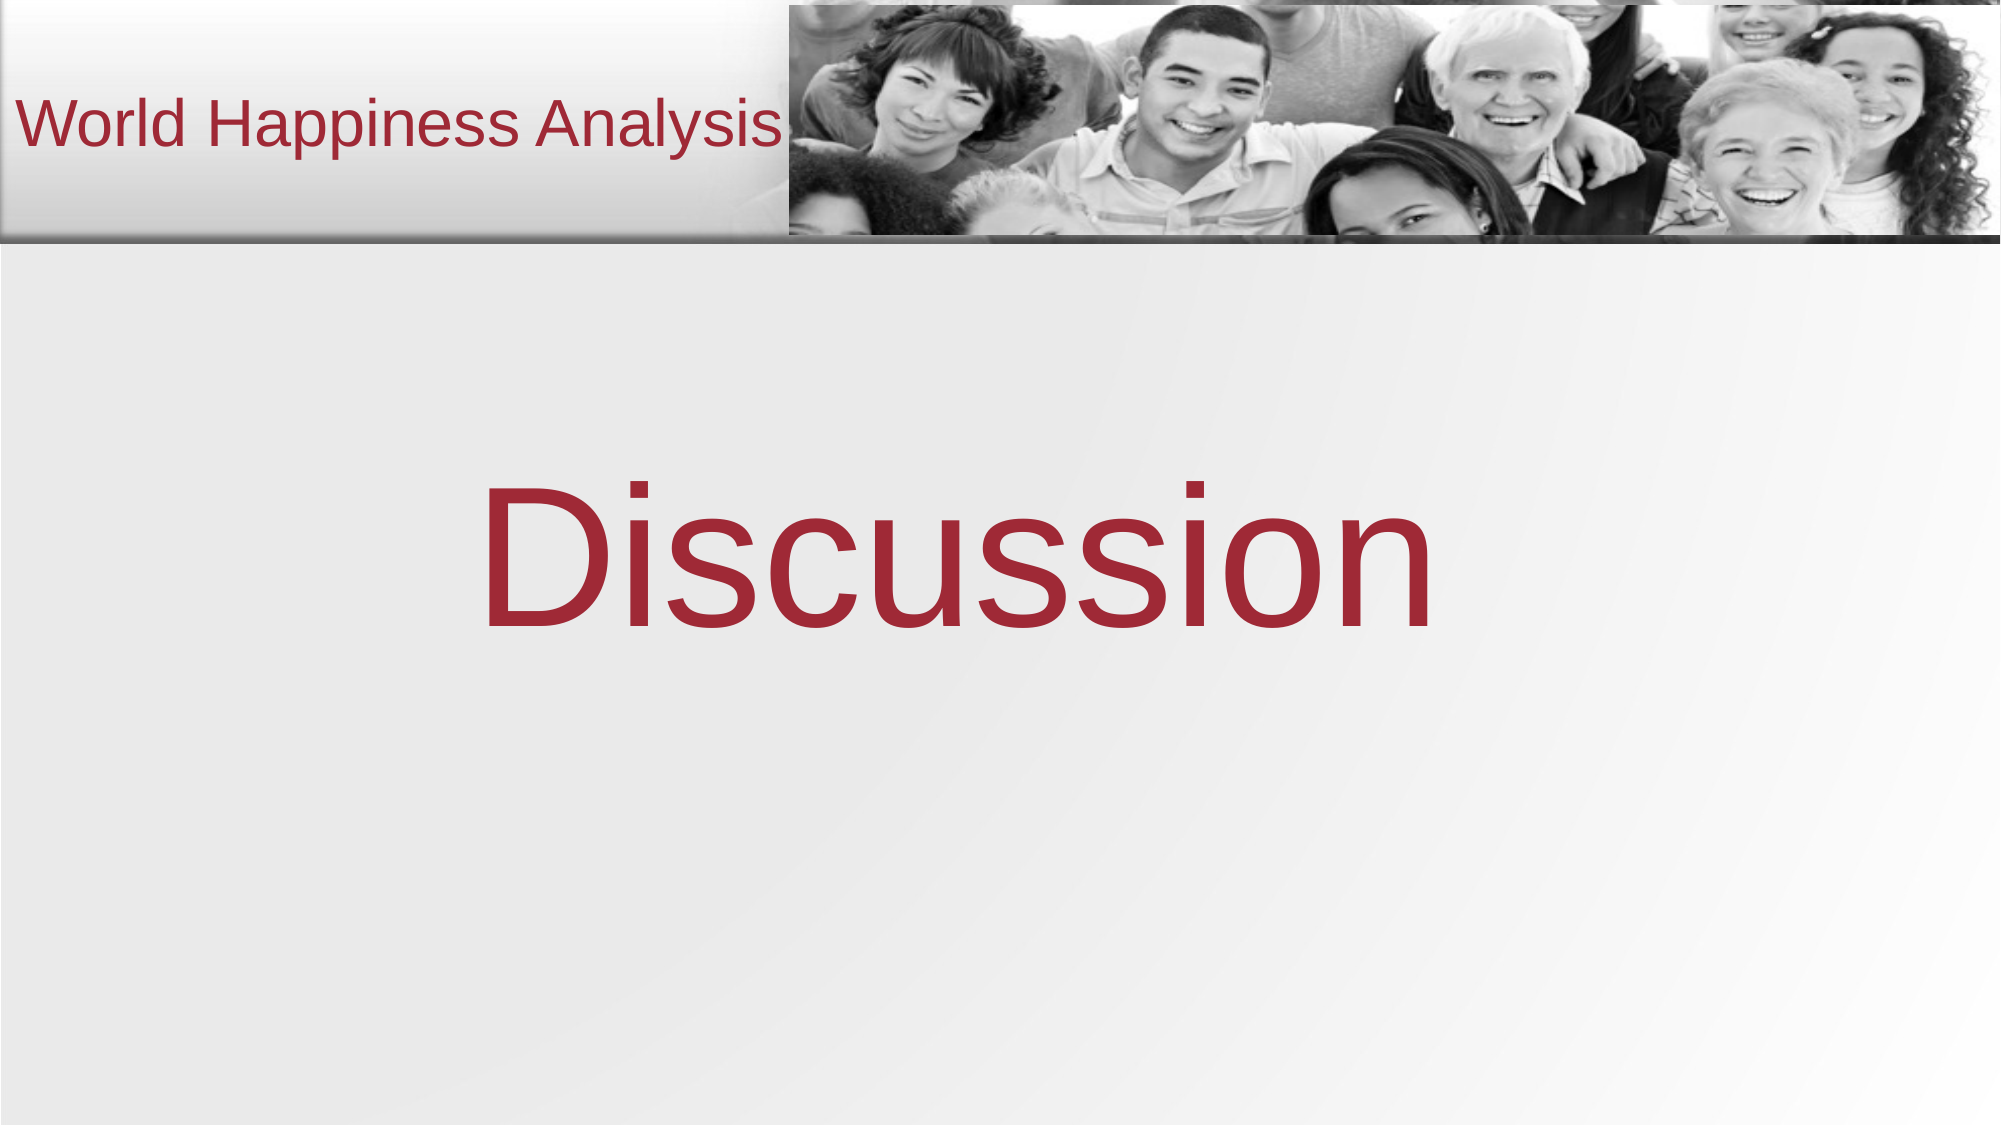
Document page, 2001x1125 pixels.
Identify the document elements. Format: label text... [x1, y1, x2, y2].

picture [0, 0, 2001, 1125]
text_box World Happiness Analysis [0, 23, 784, 217]
title Discussion [458, 473, 1669, 619]
